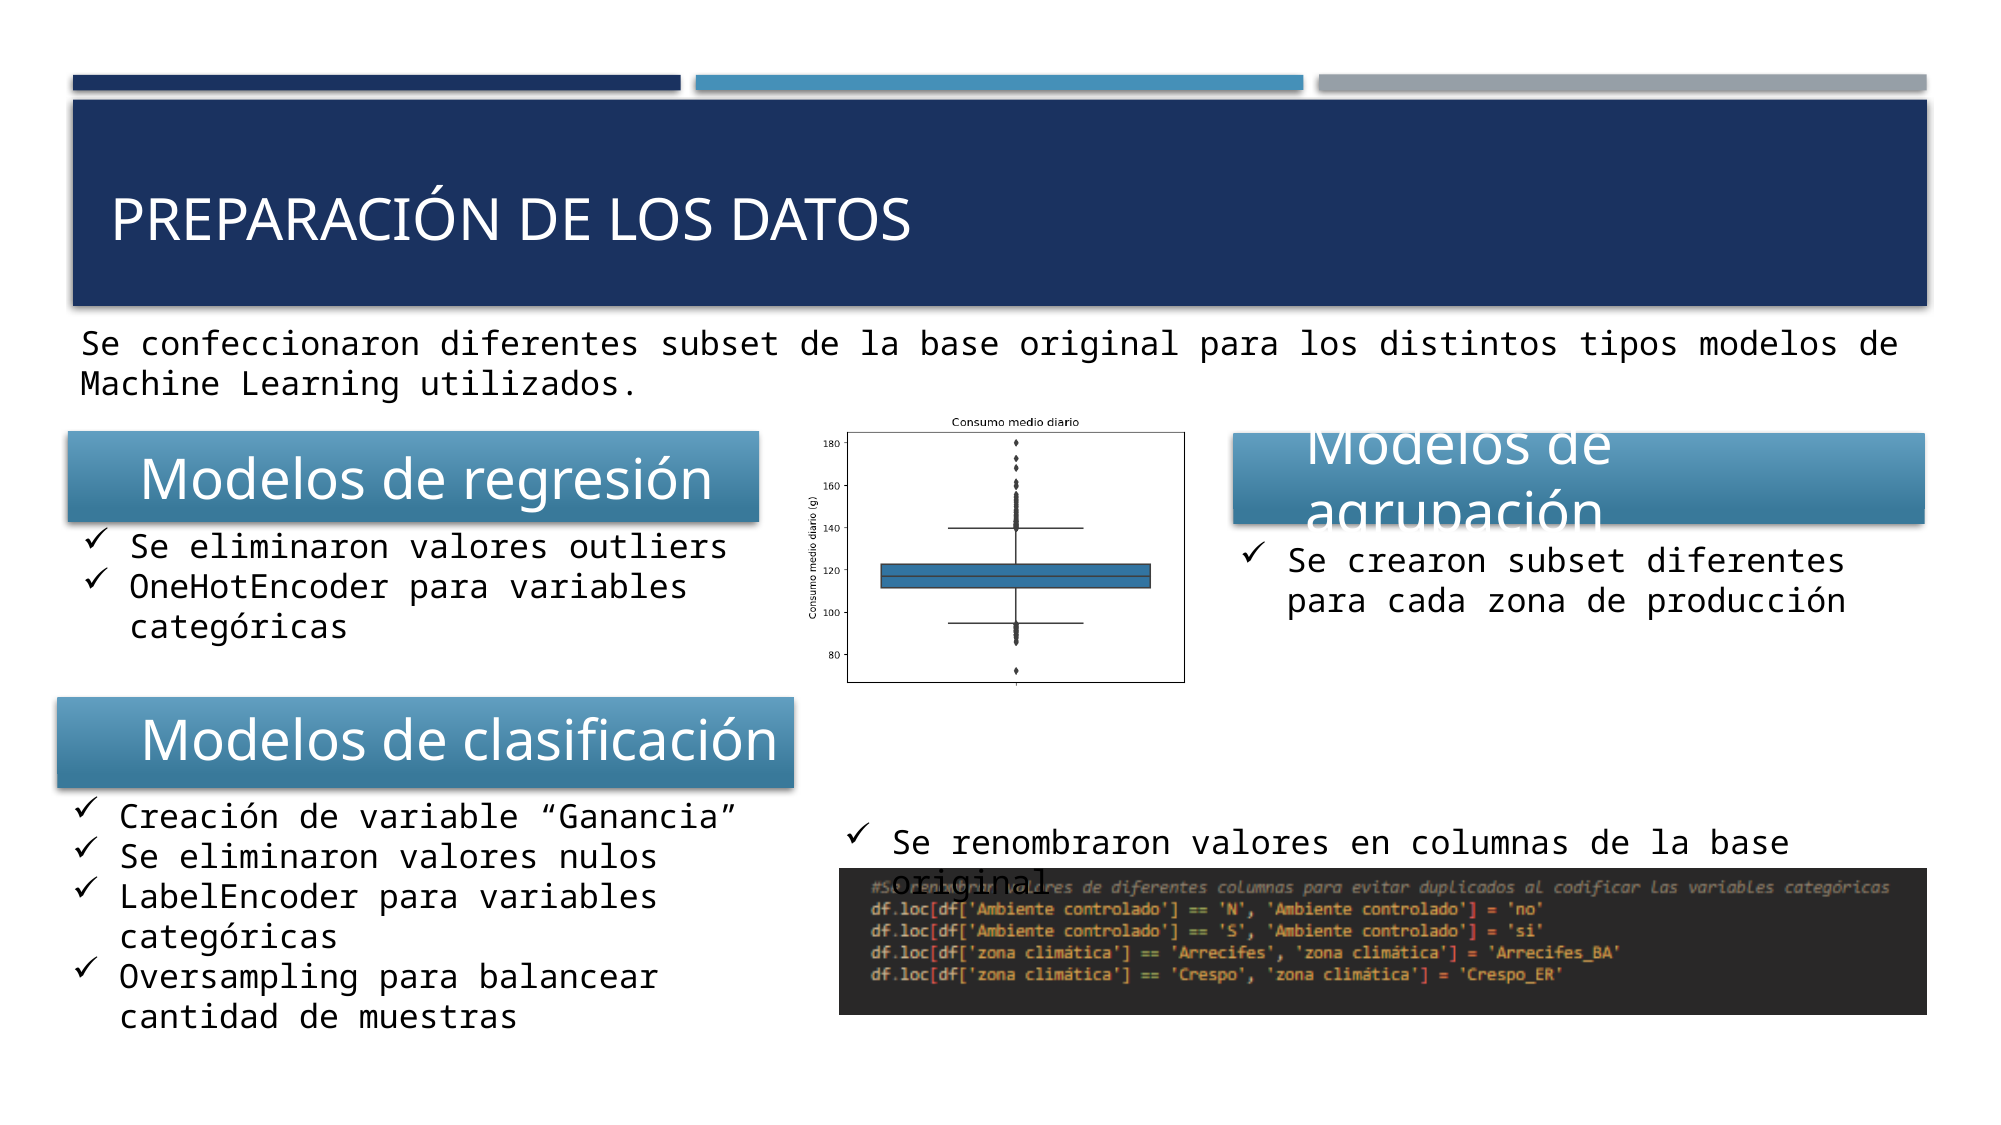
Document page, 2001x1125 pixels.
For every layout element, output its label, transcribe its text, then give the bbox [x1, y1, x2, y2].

text_box Se confeccionaron diferentes subset de la base original para los distintos tipos modelos de Machine Learning utilizados. [65, 314, 1927, 410]
text_box Se eliminaron valores outliers OneHotEncoder para variables categóricas [67, 518, 796, 653]
text_box Se renombraron valores en columnas de la base original [829, 813, 1905, 909]
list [802, 410, 1191, 693]
picture [839, 868, 1928, 1015]
text_box Creación de variable “Ganancia” Se eliminaron valores nulos LabelEncoder para variables categóricas Oversampling para balancear cantidad de muestras [57, 799, 794, 1043]
title PREPARACIÓN DE LOS DATOS [95, 130, 1905, 261]
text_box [67, 430, 760, 523]
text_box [56, 692, 806, 789]
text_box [1232, 429, 1926, 525]
text_box Se crearon subset diferentes para cada zona de producción [1225, 531, 1927, 627]
